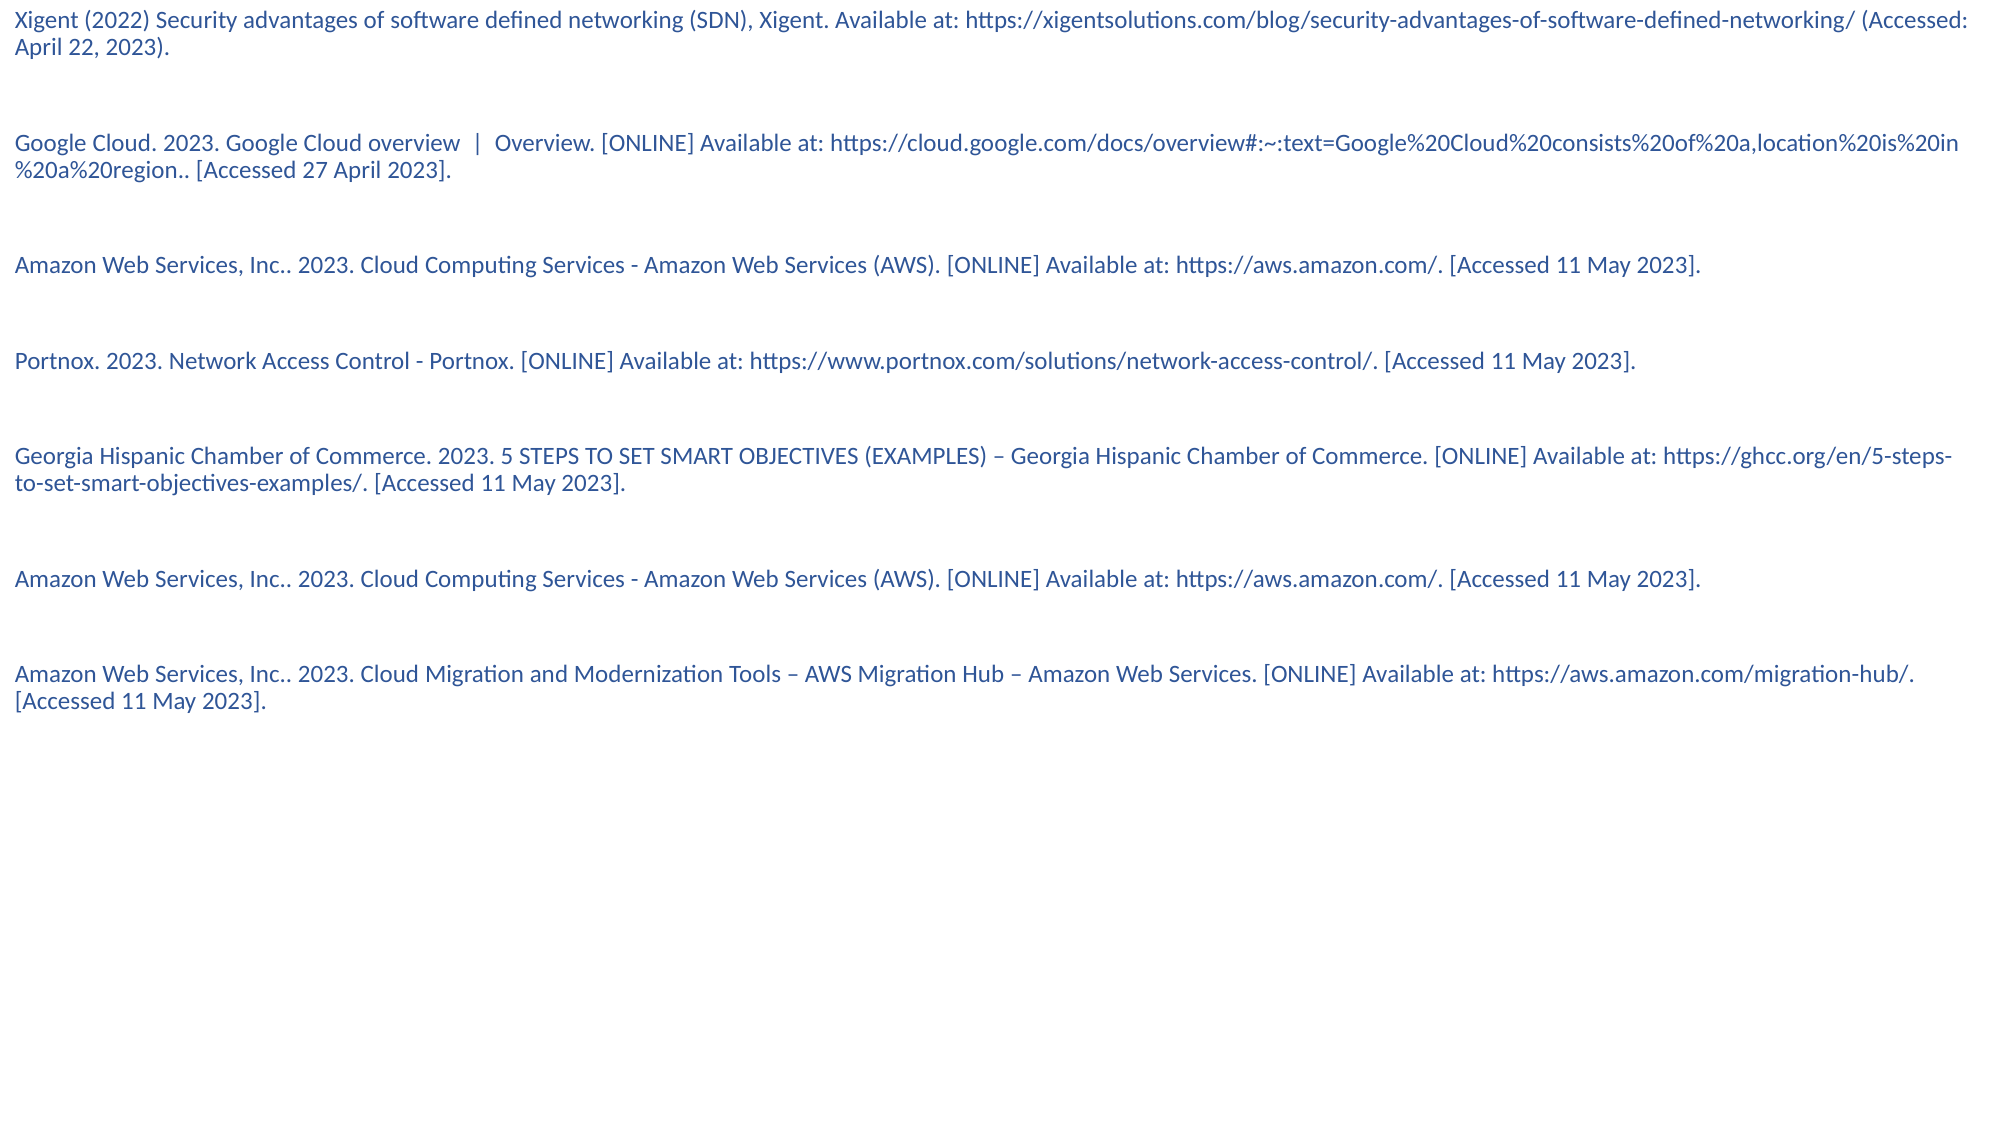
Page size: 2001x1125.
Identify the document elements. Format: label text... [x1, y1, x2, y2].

text_box Xigent (2022) Security advantages of software defined networking (SDN), Xigent. Available at: https://xigentsolutions.com/blog/security-advantages-of-software-defined-networking/ (Accessed: April 22, 2023). Google Cloud. 2023. Google Cloud overview | Overview. [ONLINE] Available at: https://cloud.google.com/docs/overview#:~:text=Google%20Cloud%20consists%20of%20a,location%20is%20in%20a%20region.. [Accessed 27 April 2023]. Amazon Web Services, Inc.. 2023. Cloud Computing Services - Amazon Web Services (AWS). [ONLINE] Available at: https://aws.amazon.com/. [Accessed 11 May 2023]. Portnox. 2023. Network Access Control - Portnox. [ONLINE] Available at: https://www.portnox.com/solutions/network-access-control/. [Accessed 11 May 2023]. Georgia Hispanic Chamber of Commerce. 2023. 5 STEPS TO SET SMART OBJECTIVES (EXAMPLES) – Georgia Hispanic Chamber of Commerce. [ONLINE] Available at: https://ghcc.org/en/5-steps-to-set-smart-objectives-examples/. [Accessed 11 May 2023]. Amazon Web Services, Inc.. 2023. Cloud Computing Services - Amazon Web Services (AWS). [ONLINE] Available at: https://aws.amazon.com/. [Accessed 11 May 2023]. Amazon Web Services, Inc.. 2023. Cloud Migration and Modernization Tools – AWS Migration Hub – Amazon Web Services. [ONLINE] Available at: https://aws.amazon.com/migration-hub/. [Accessed 11 May 2023]. [0, 0, 2000, 891]
